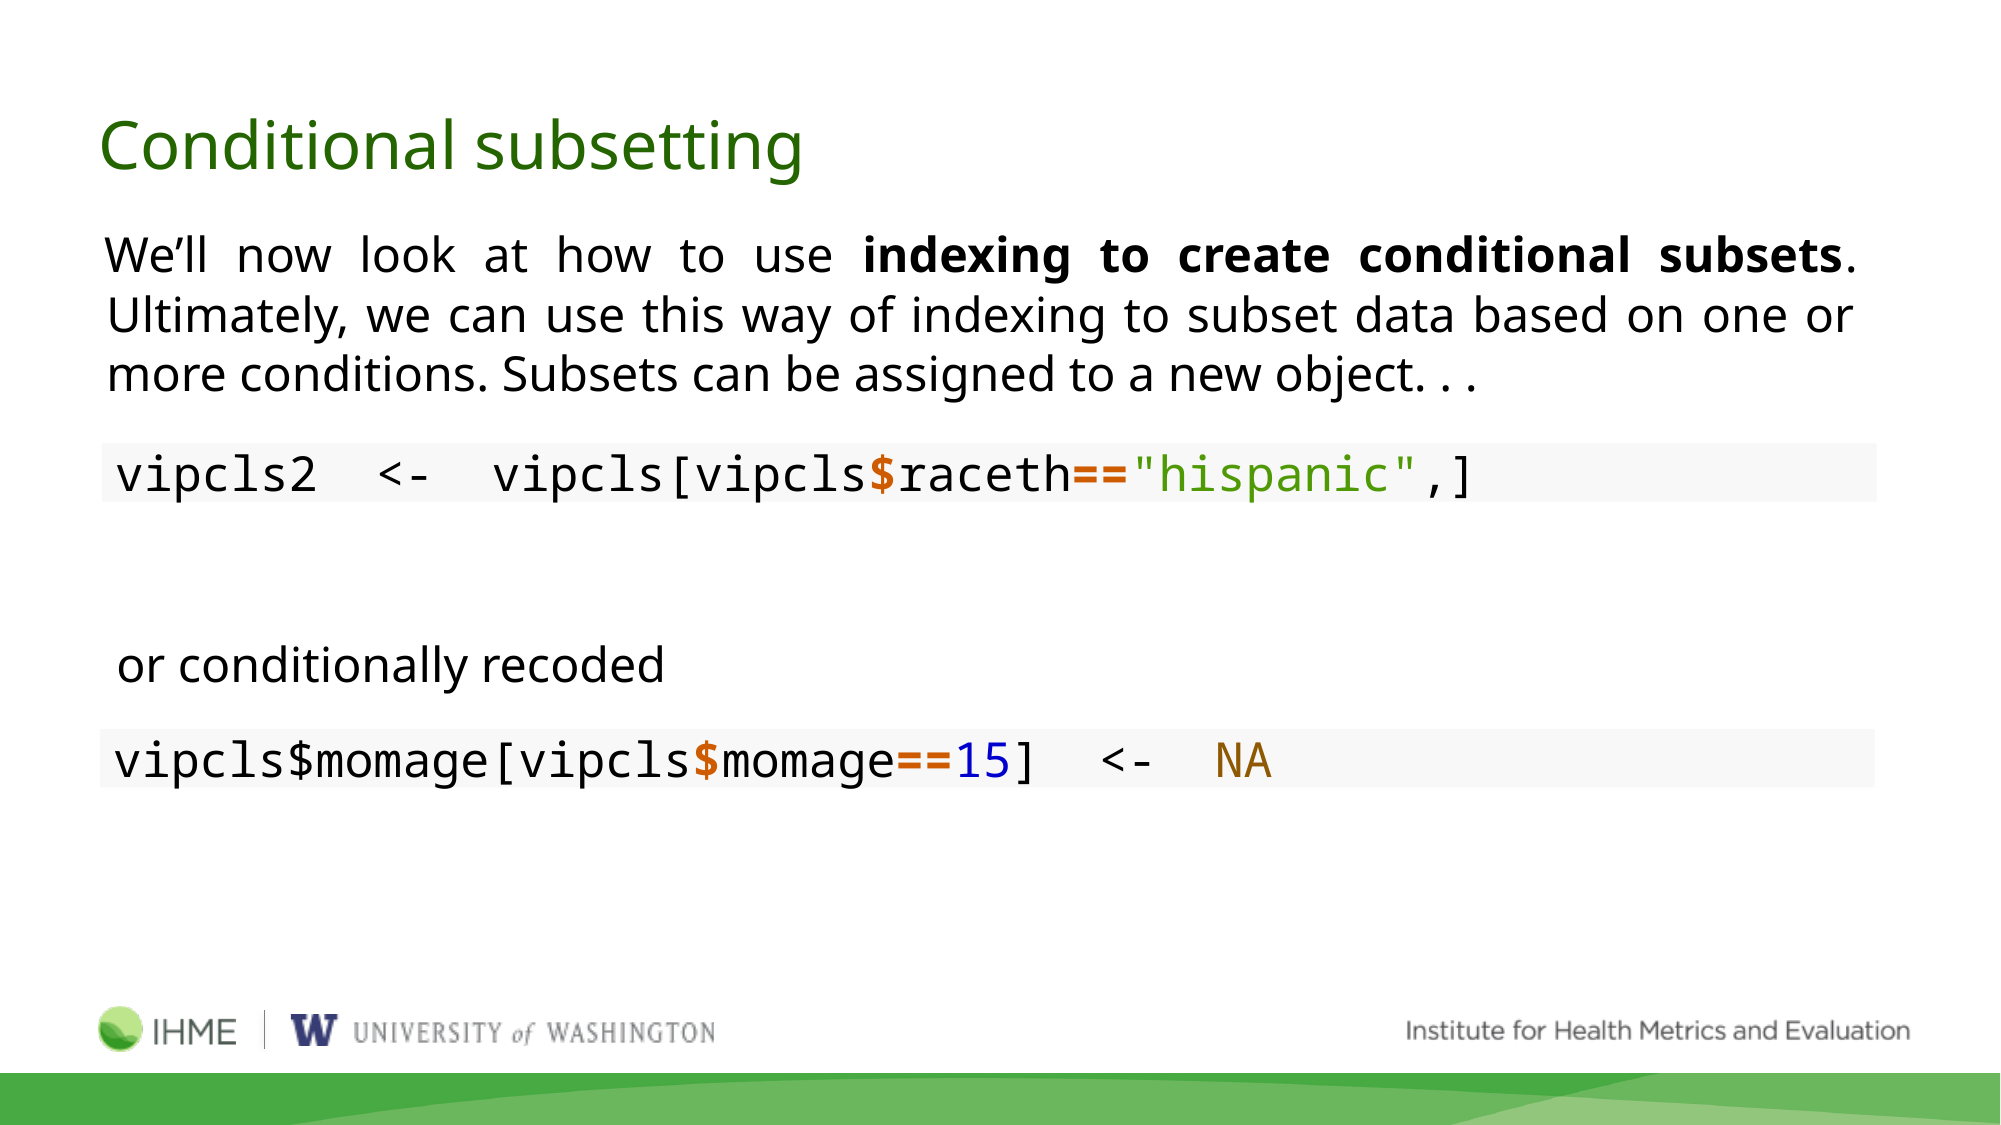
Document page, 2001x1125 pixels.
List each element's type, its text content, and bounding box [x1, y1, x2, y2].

text_box vipcls2 <- vipcls[vipcls$raceth=="hispanic",] [101, 443, 1877, 502]
text_box vipcls$momage[vipcls$momage==15] <- NA [99, 729, 1875, 788]
picture [98, 1006, 236, 1052]
picture [1399, 1013, 1916, 1046]
text_box Conditional subsetting [83, 95, 833, 191]
picture [0, 1073, 2001, 1125]
text_box or conditionally recoded [111, 633, 808, 693]
text_box We’ll now look at how to use indexing to create conditional subsets. Ultimately, we can use this way of indexing to subset data based on one or more conditions. Subsets can be assigned to a new object. . . [99, 223, 1860, 401]
